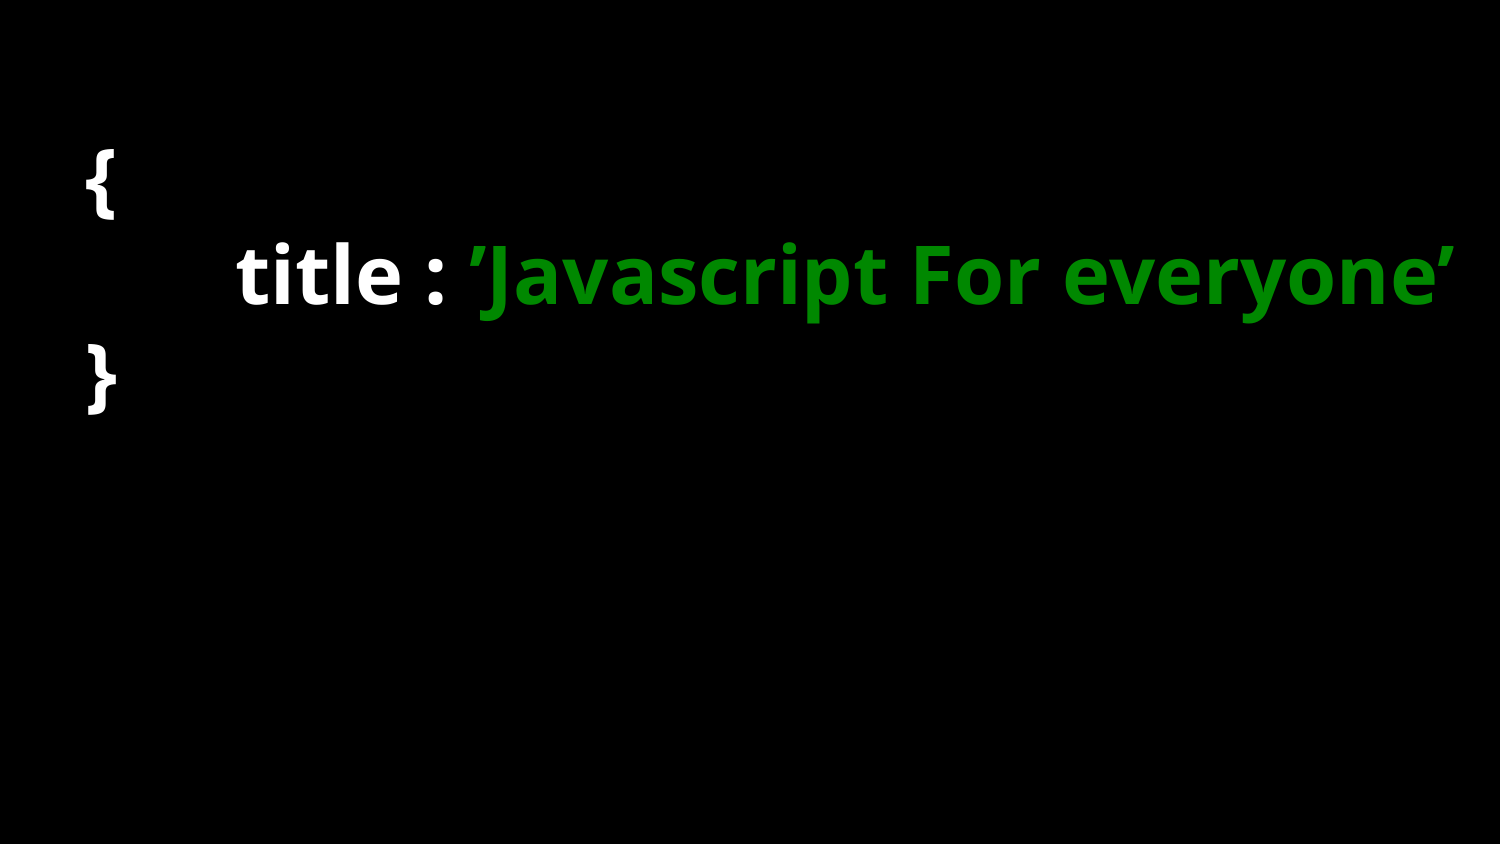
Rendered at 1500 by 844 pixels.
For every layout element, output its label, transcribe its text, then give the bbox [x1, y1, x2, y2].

title { title : ’Javascript For everyone’ } [85, 150, 1500, 419]
